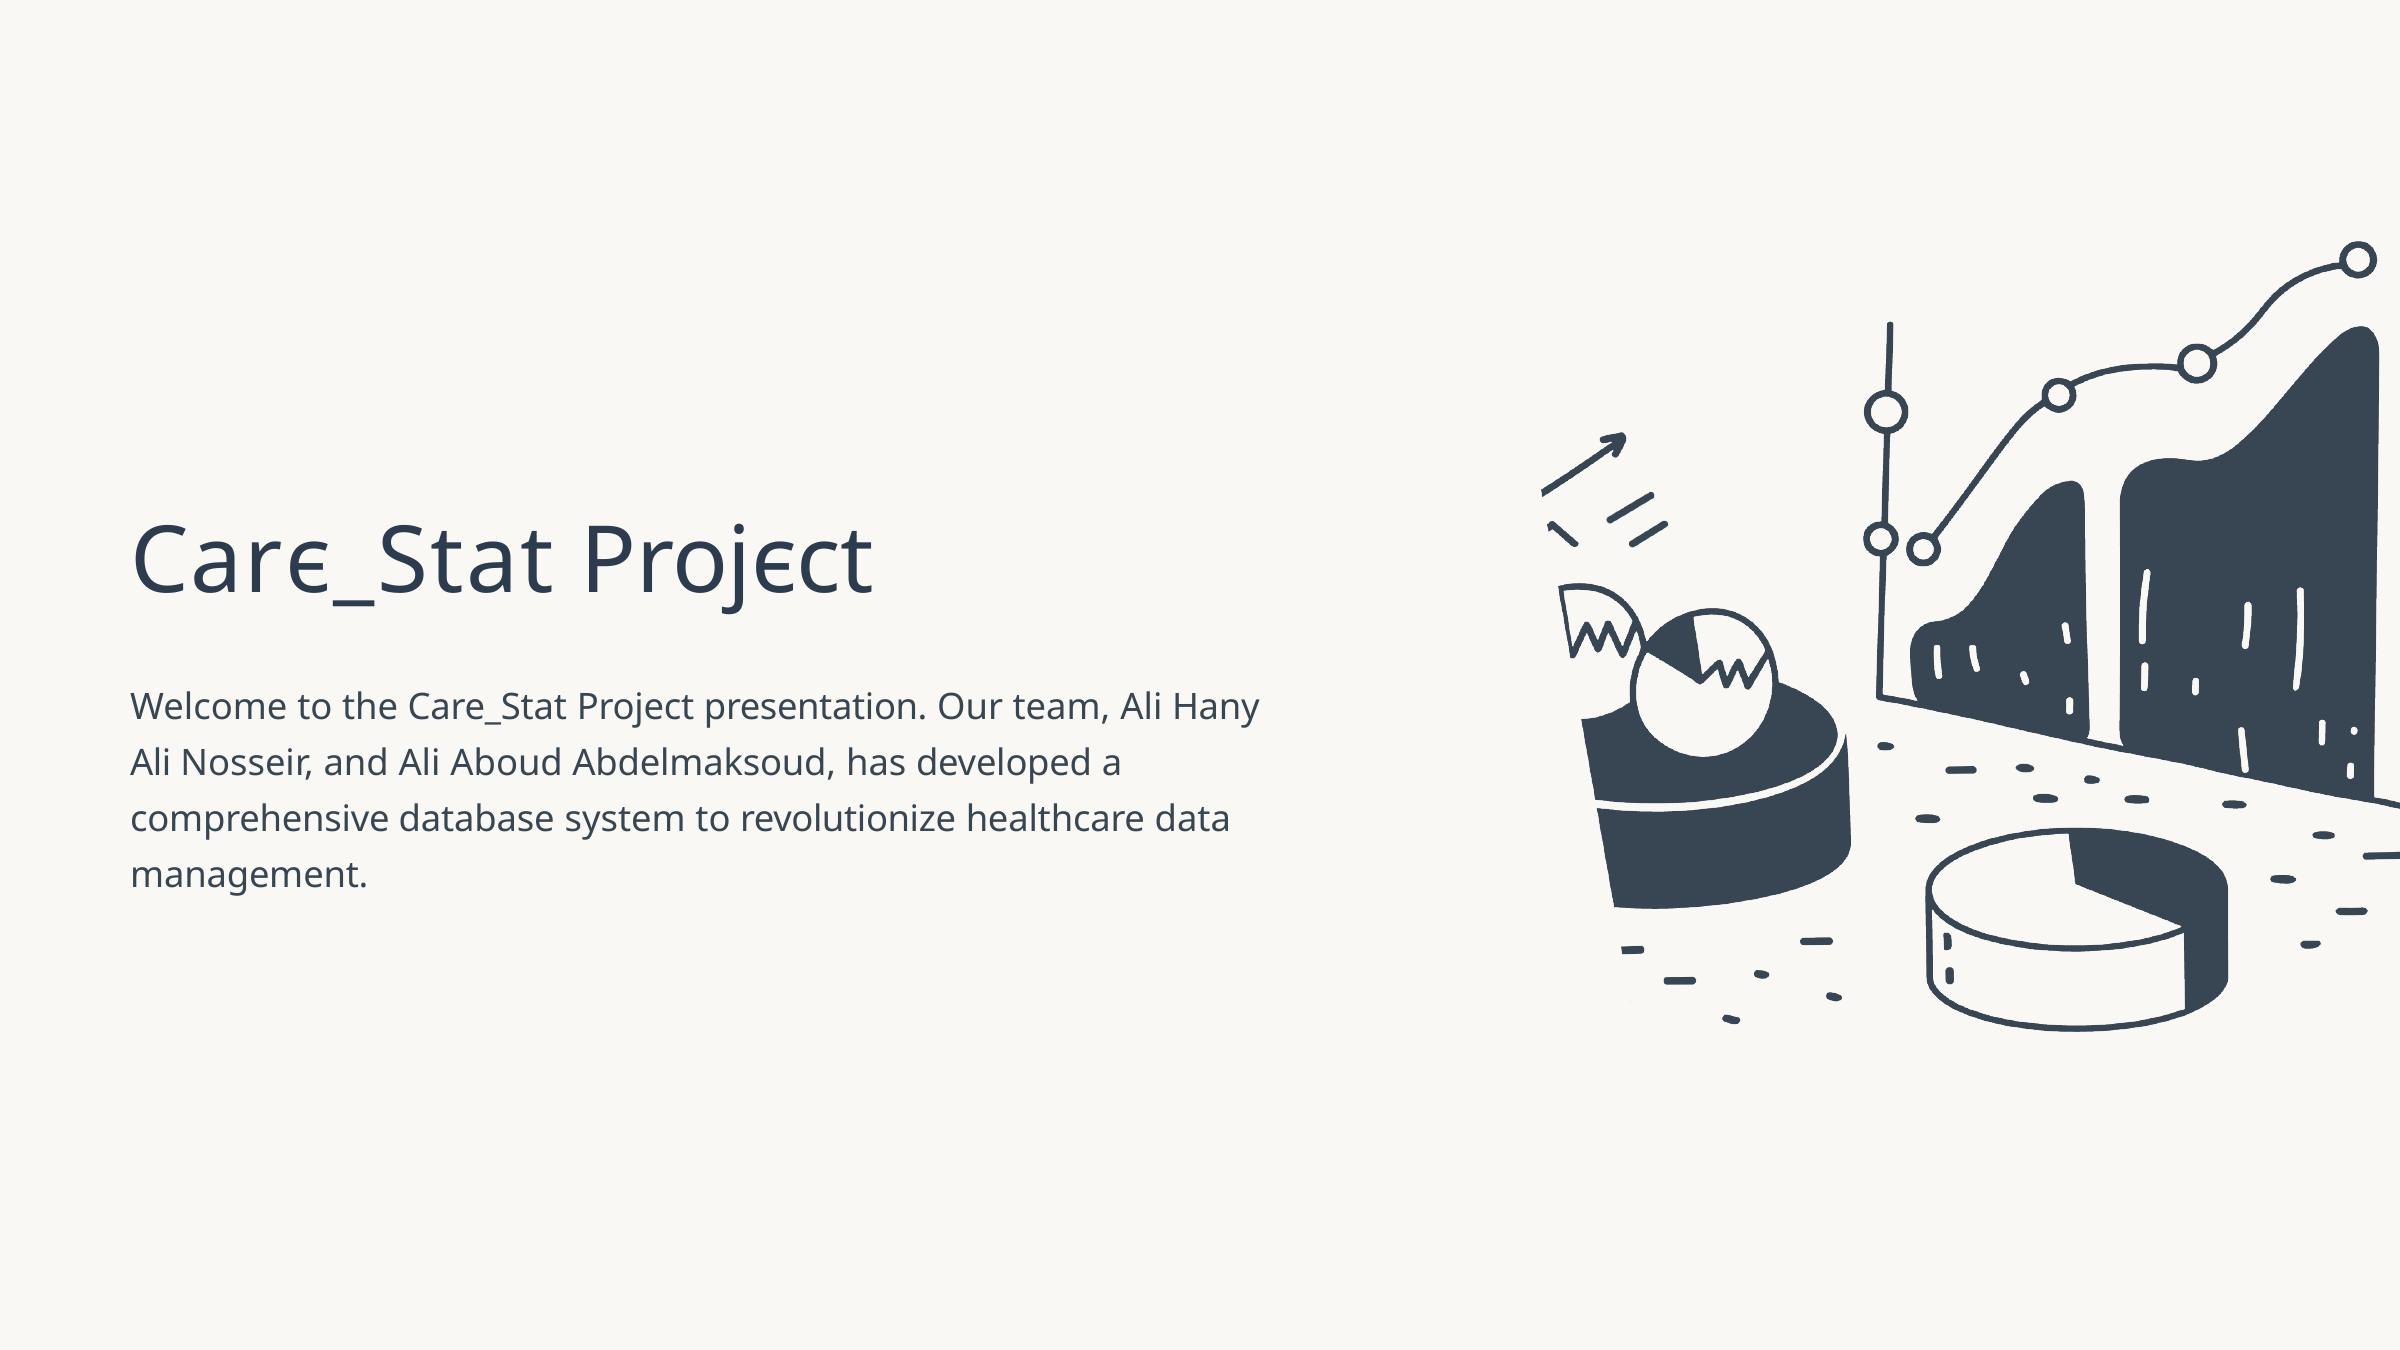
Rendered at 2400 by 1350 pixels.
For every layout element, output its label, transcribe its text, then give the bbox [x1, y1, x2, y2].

title Carє_Stat Projєct [128, 497, 899, 668]
picture [1455, 0, 2400, 1350]
text_box Welcome to the Care_Stat Project presentation. Our team, Ali Hany Ali Nosseir, and Ali Aboud Abdelmaksoud, has developed a comprehensive database system to revolutionize healthcare data management. [128, 668, 1289, 895]
